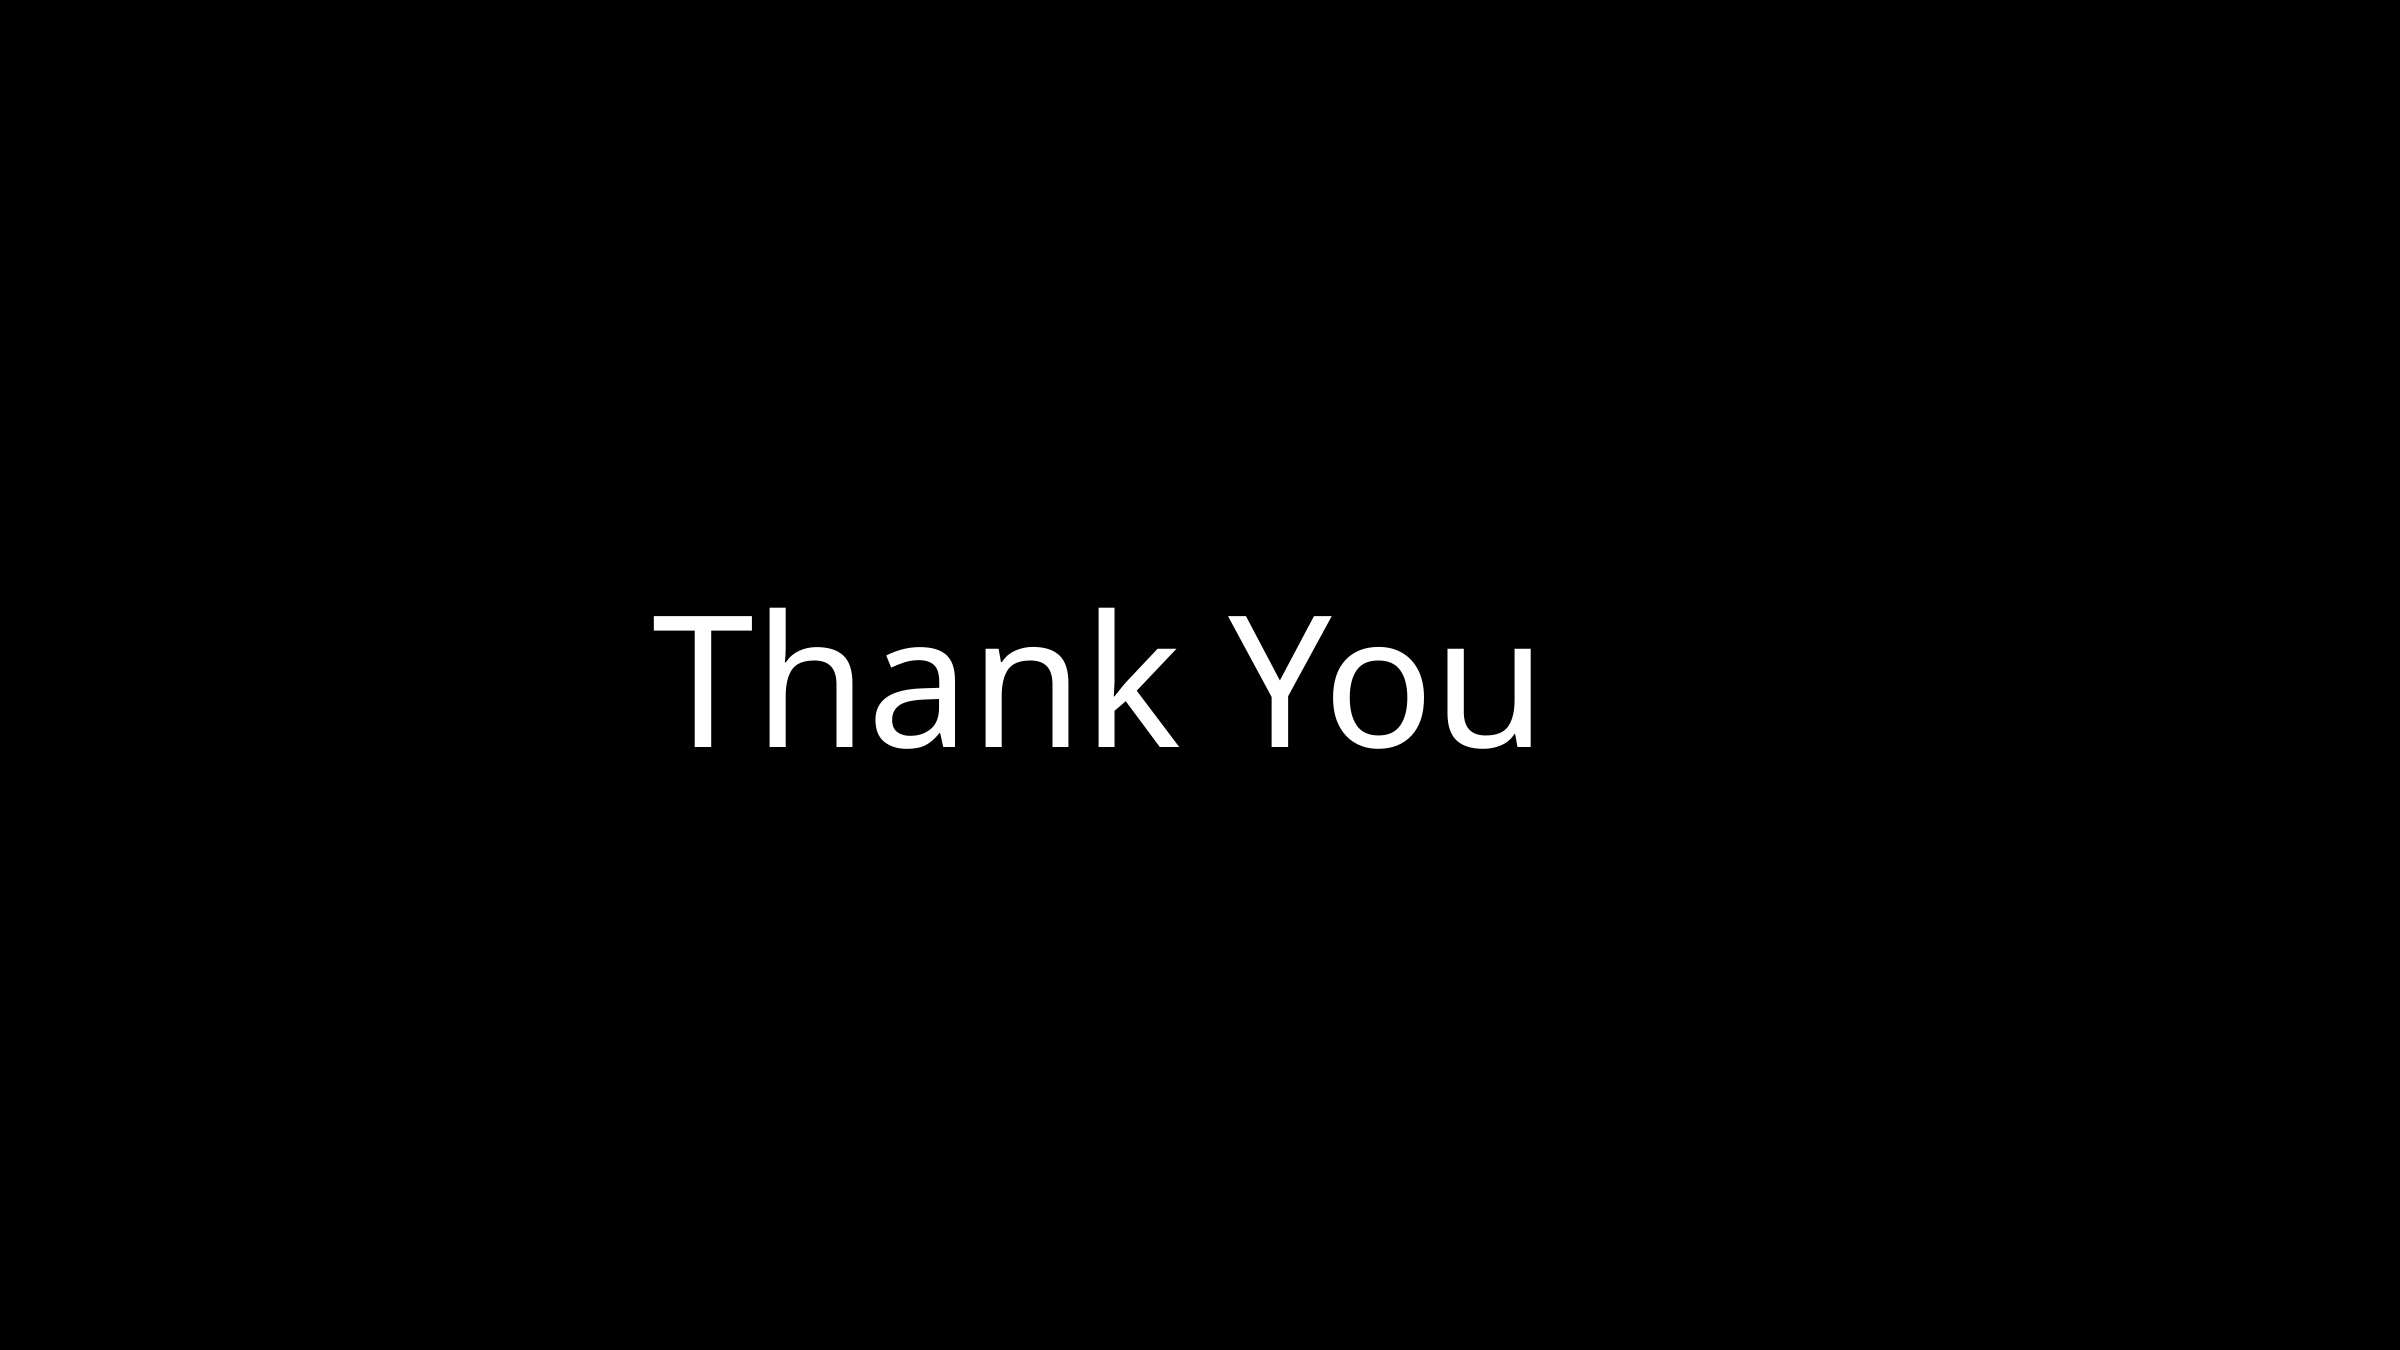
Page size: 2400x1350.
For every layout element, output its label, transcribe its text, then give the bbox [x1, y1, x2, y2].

text_box Thank You [637, 556, 1671, 791]
